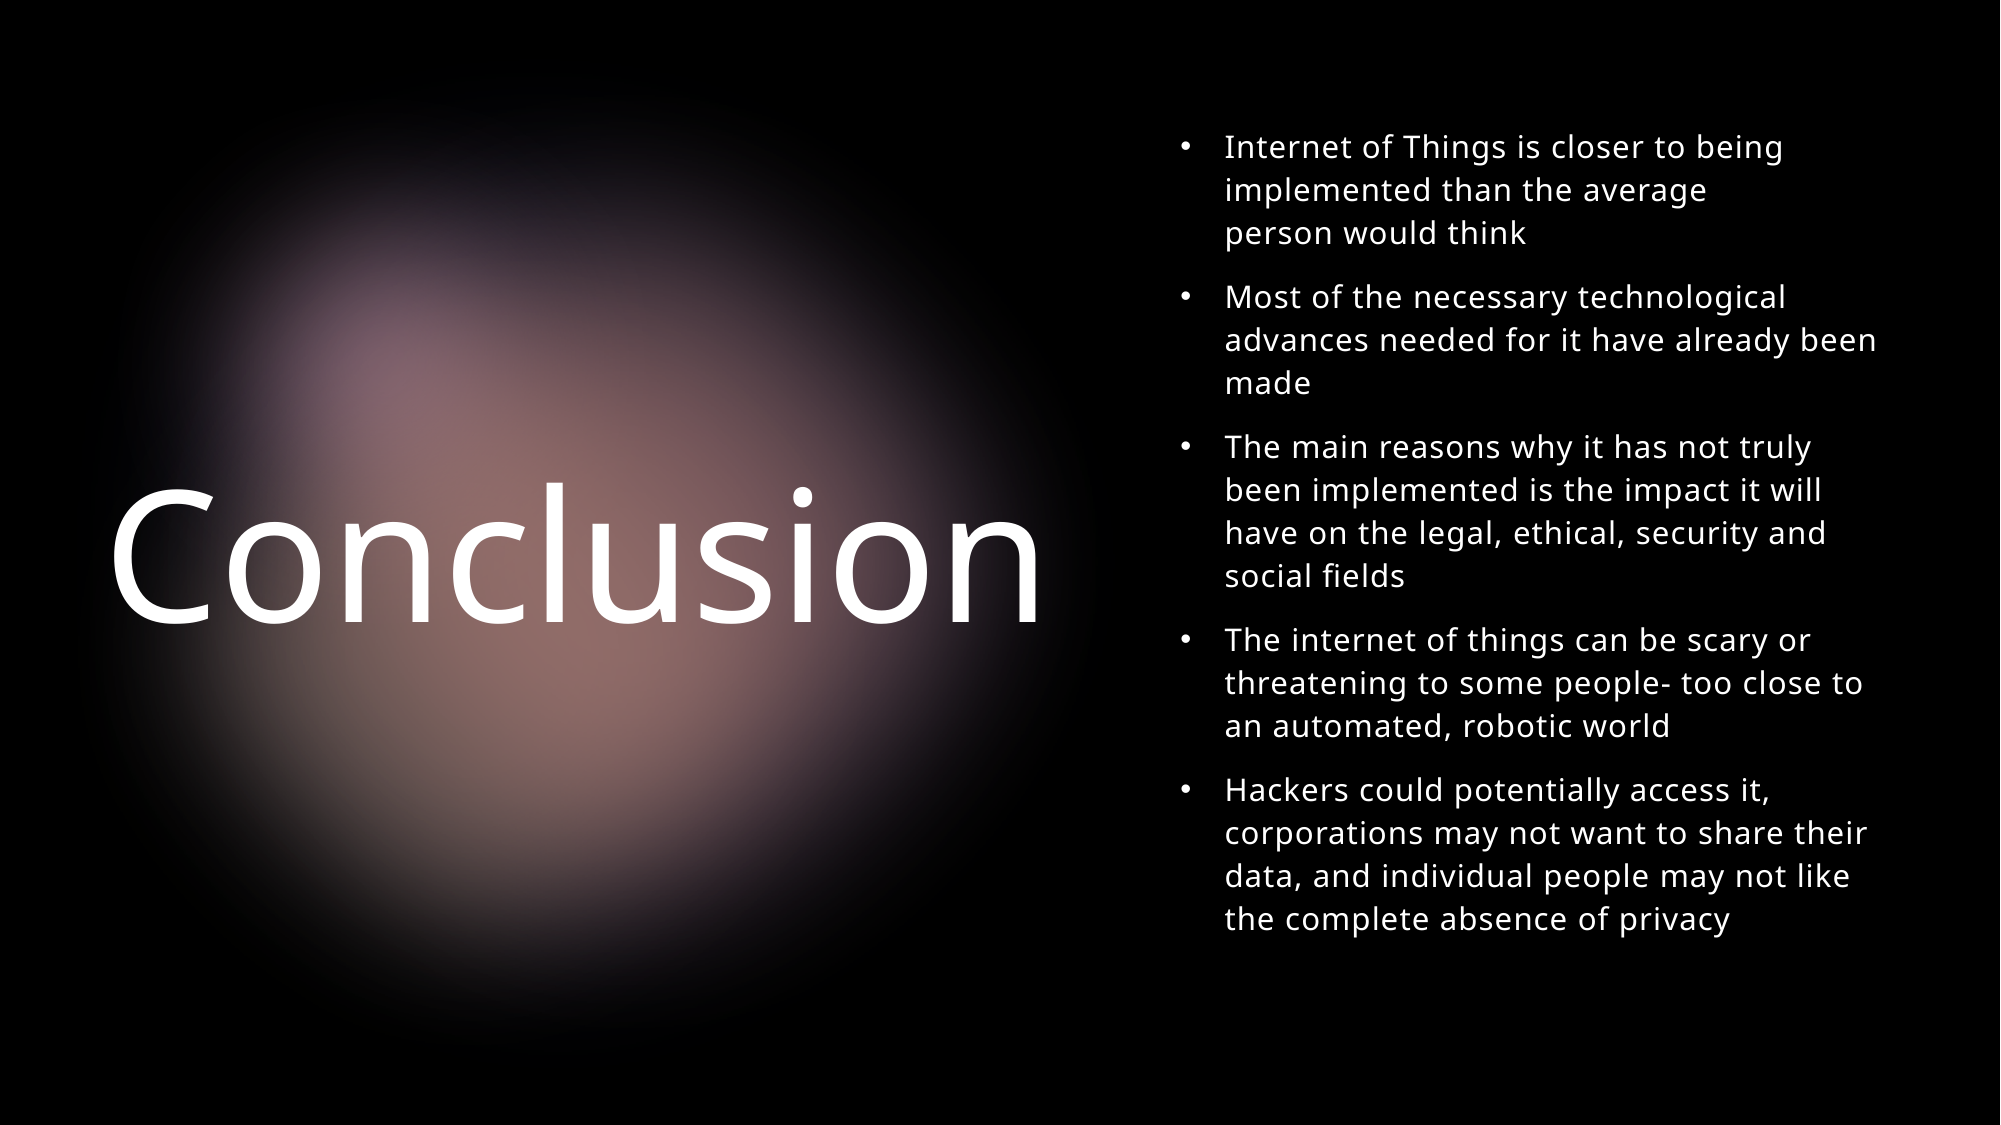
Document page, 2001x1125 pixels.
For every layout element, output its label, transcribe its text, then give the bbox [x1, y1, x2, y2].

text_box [0, 0, 1193, 1125]
list Internet of Things is closer to being implemented than the average person would think Most of the necessary technological advances needed for it have already been made The main reasons why it has not truly been implemented is the impact it will have on the legal, ethical, security and social fields The internet of things can be scary or threatening to some people- too close to an automated, robotic world Hackers could potentially access it, corporations may not want to share their data, and individual people may not like the complete absence of privacy [1193, 88, 1910, 1034]
text_box [1193, 0, 2000, 1125]
